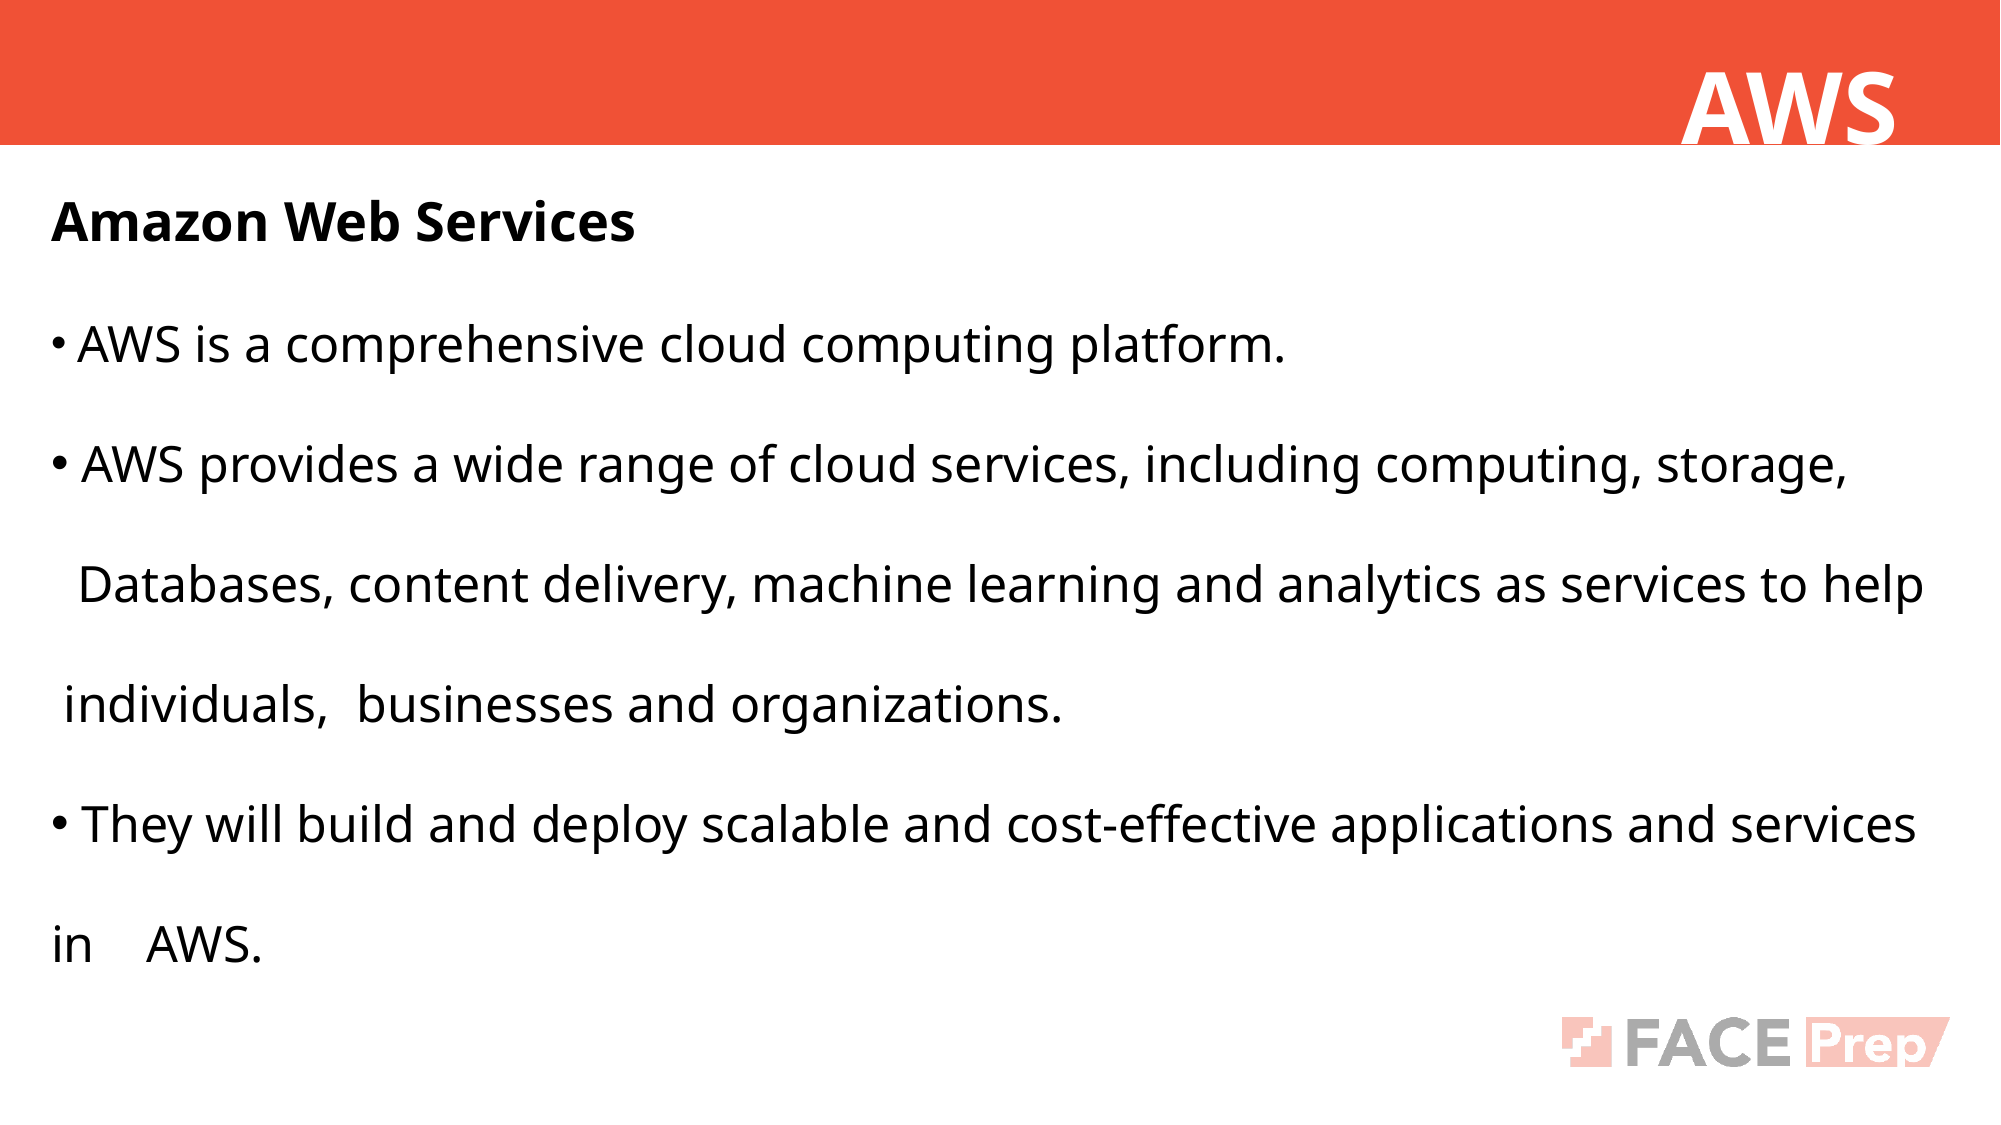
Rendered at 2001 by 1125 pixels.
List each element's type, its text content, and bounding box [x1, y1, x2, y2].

text_box Amazon Web Services AWS is a comprehensive cloud computing platform. AWS provides a wide range of cloud services, including computing, storage, Databases, content delivery, machine learning and analytics as services to help individuals, businesses and organizations. They will build and deploy scalable and cost-effective applications and services in AWS. [36, 179, 1957, 1125]
picture [1562, 1017, 1950, 1067]
text_box [0, 1, 2000, 145]
text_box AWS [638, 37, 1914, 173]
